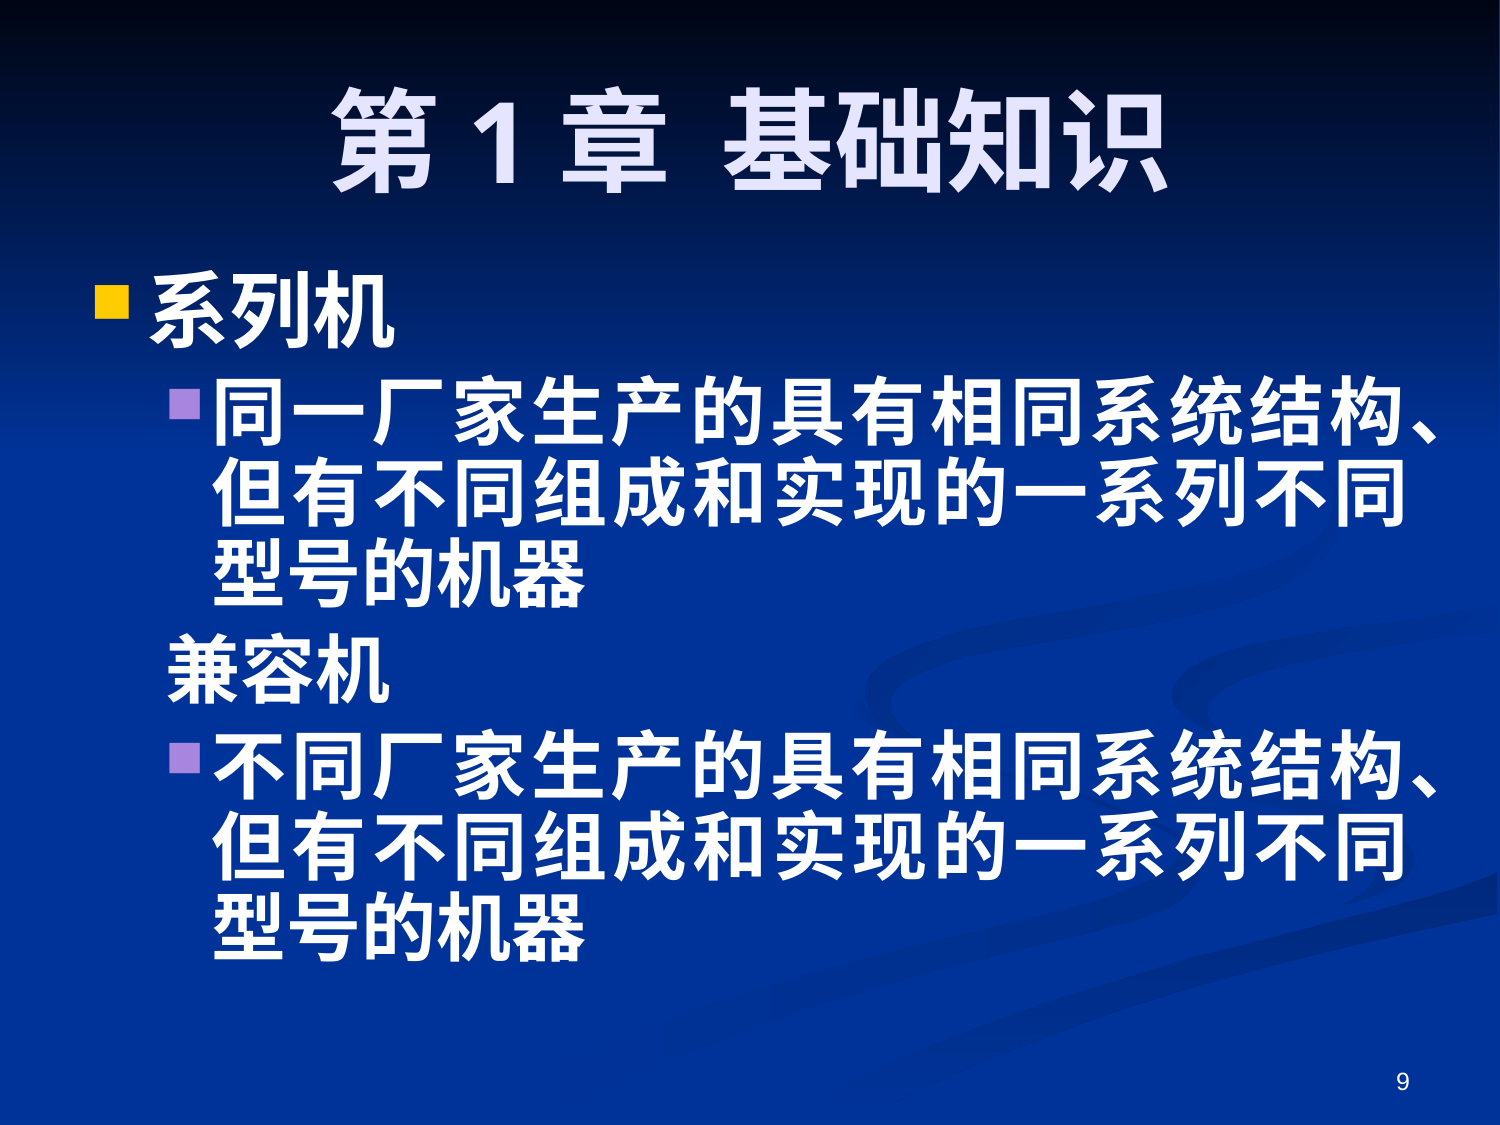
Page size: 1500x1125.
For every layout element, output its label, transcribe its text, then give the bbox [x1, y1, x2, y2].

title 第1章 基础知识 [74, 44, 1426, 233]
slide_number 9 [1074, 1024, 1426, 1104]
list 系列机 同一厂家生产的具有相同系统结构、但有不同组成和实现的一系列不同型号的机器 兼容机 不同厂家生产的具有相同系统结构、但有不同组成和实现的一系列不同型号的机器 [74, 262, 1426, 1006]
